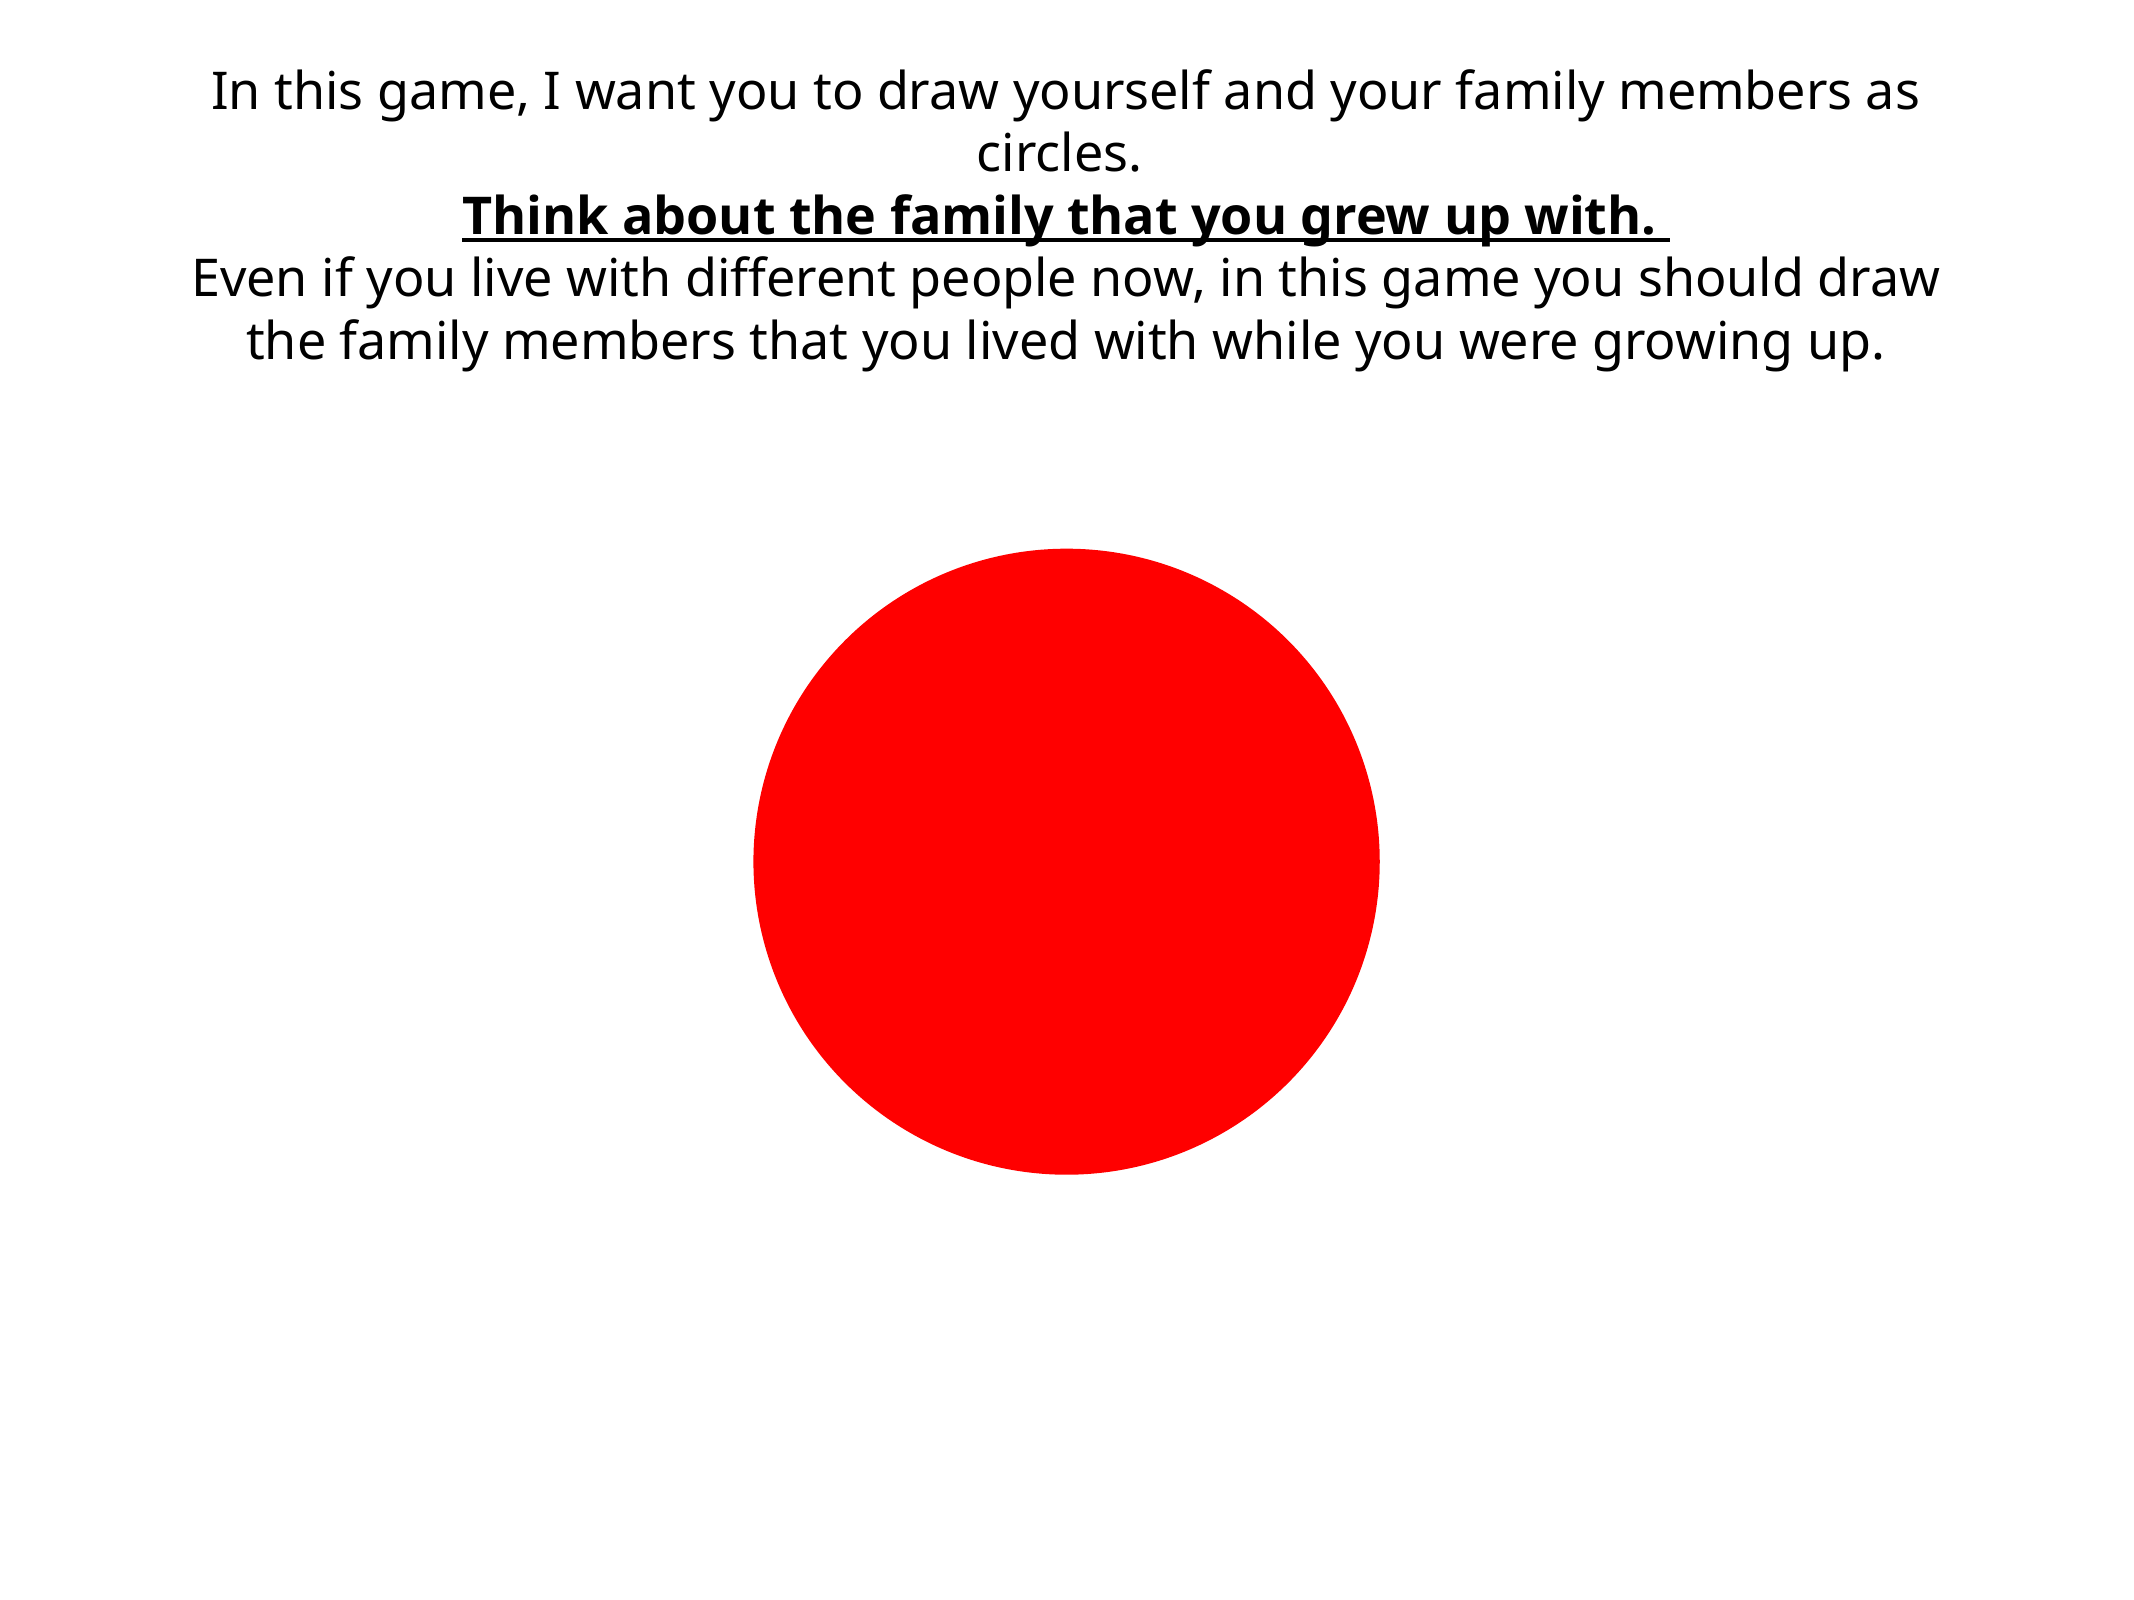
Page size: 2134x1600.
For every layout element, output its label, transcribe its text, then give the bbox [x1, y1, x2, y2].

text_box In this game, I want you to draw yourself and your family members as circles. Think about the family that you grew up with. Even if you live with different people now, in this game you should draw the family members that you lived with while you were growing up. [160, 49, 1973, 503]
text_box [753, 548, 1380, 1175]
